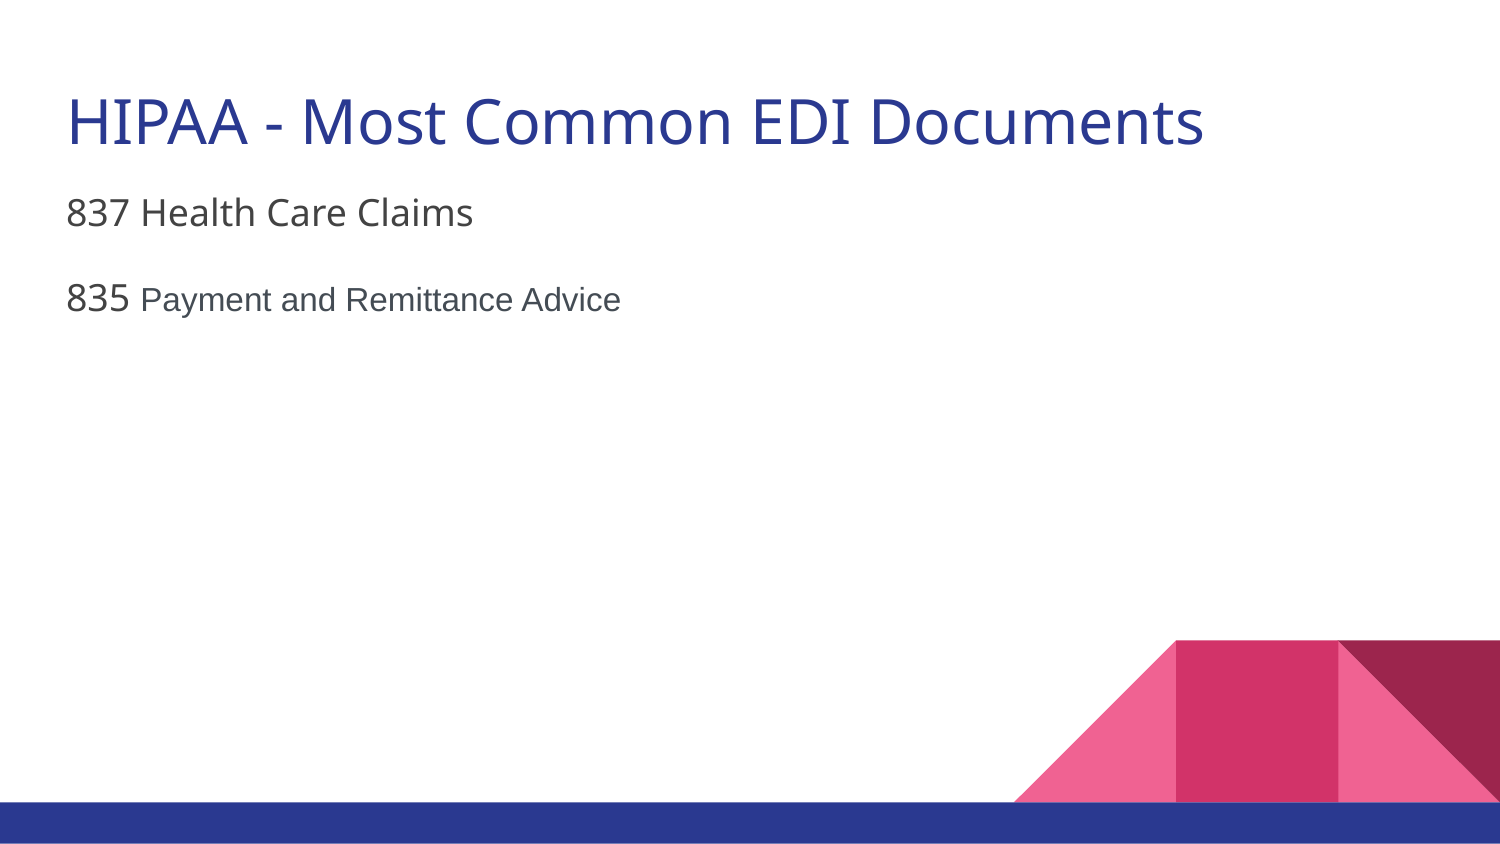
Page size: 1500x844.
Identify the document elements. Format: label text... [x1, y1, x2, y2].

list 837 Health Care Claims 835 Payment and Remittance Advice [51, 166, 1449, 716]
title HIPAA - Most Common EDI Documents [51, 67, 1449, 166]
